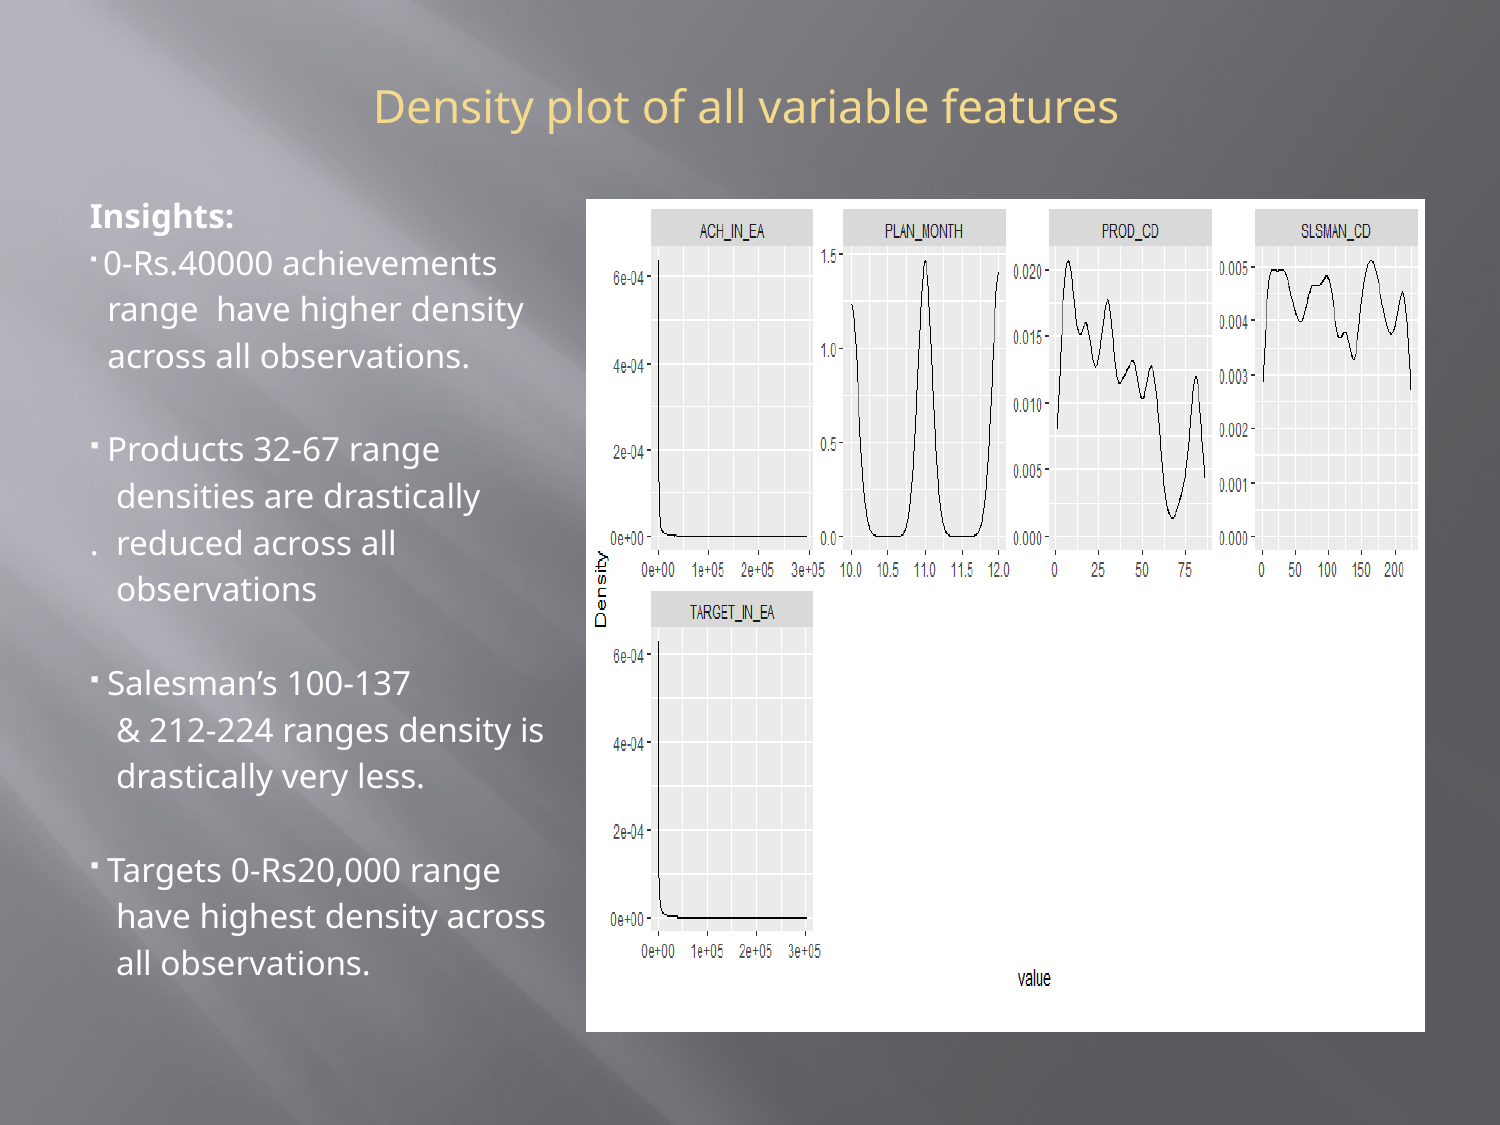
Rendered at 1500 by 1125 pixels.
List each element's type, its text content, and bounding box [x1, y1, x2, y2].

title Density plot of all variable features [75, 44, 1430, 141]
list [586, 198, 1426, 1032]
list Insights: 0-Rs.40000 achievements range have higher density across all observations. Products 32-67 range densities are drastically . reduced across all observations Salesman’s 100-137 & 212-224 ranges density is drastically very less. Targets 0-Rs20,000 range have highest density across all observations. [75, 187, 569, 1090]
